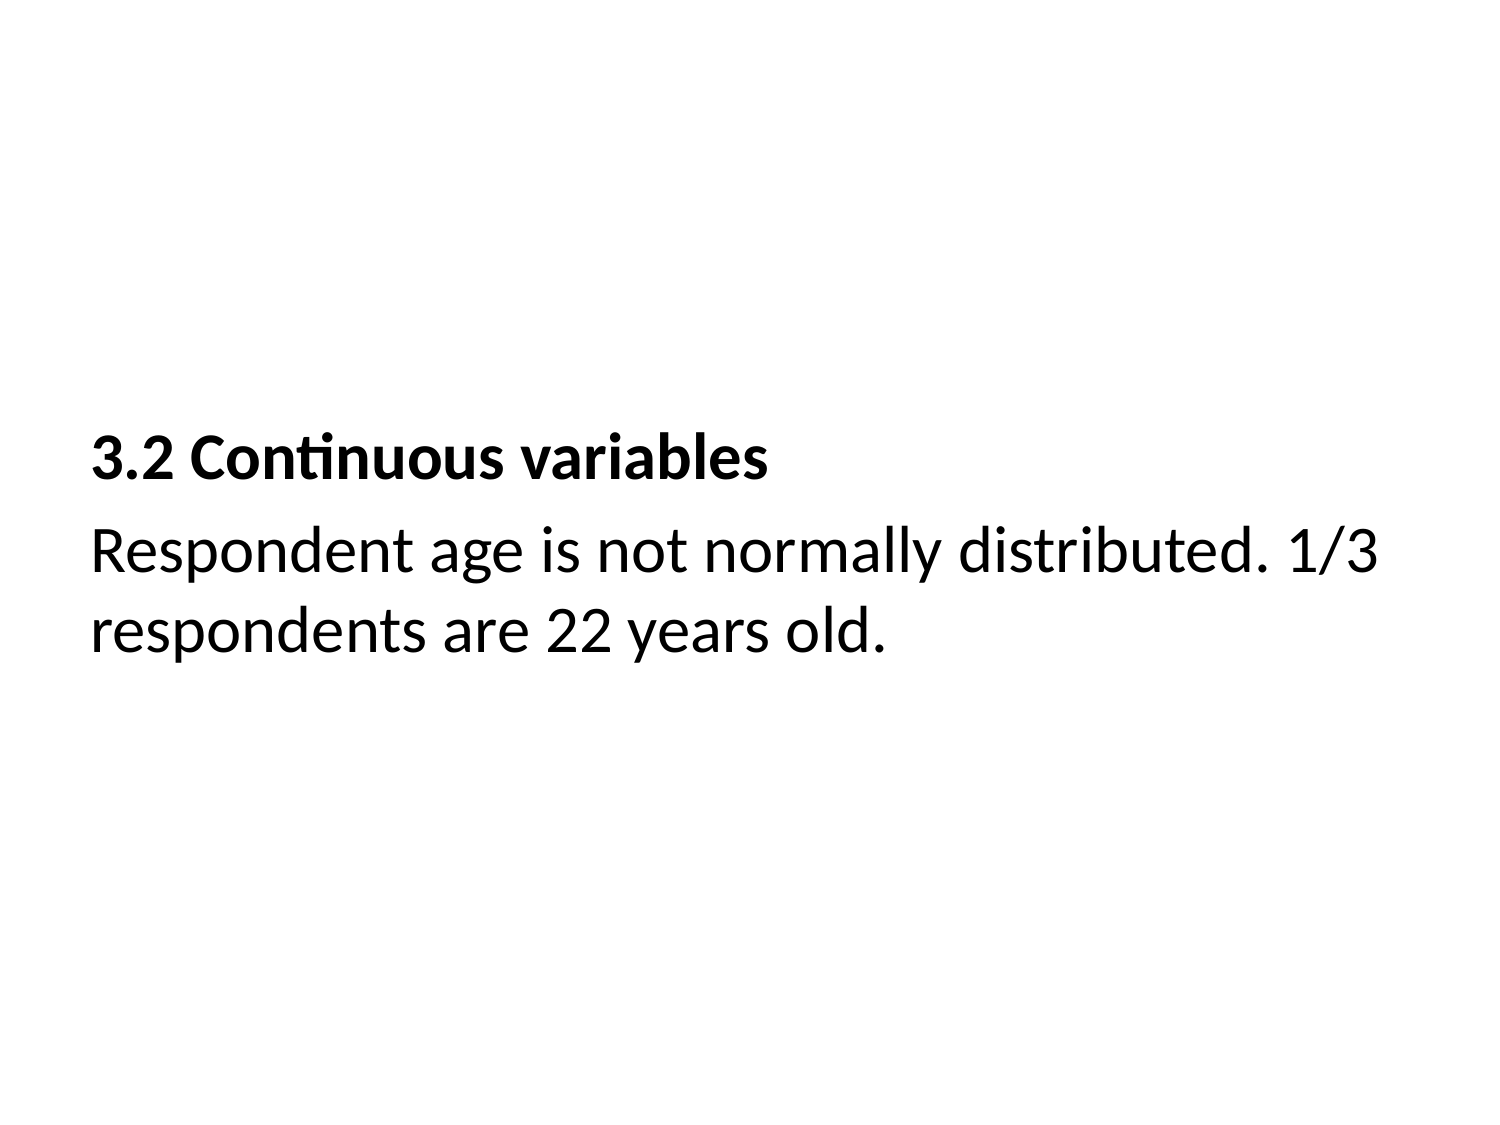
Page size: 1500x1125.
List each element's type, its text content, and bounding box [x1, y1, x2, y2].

list 3.2 Continuous variables Respondent age is not normally distributed. 1/3 respondents are 22 years old. [75, 262, 1425, 1005]
